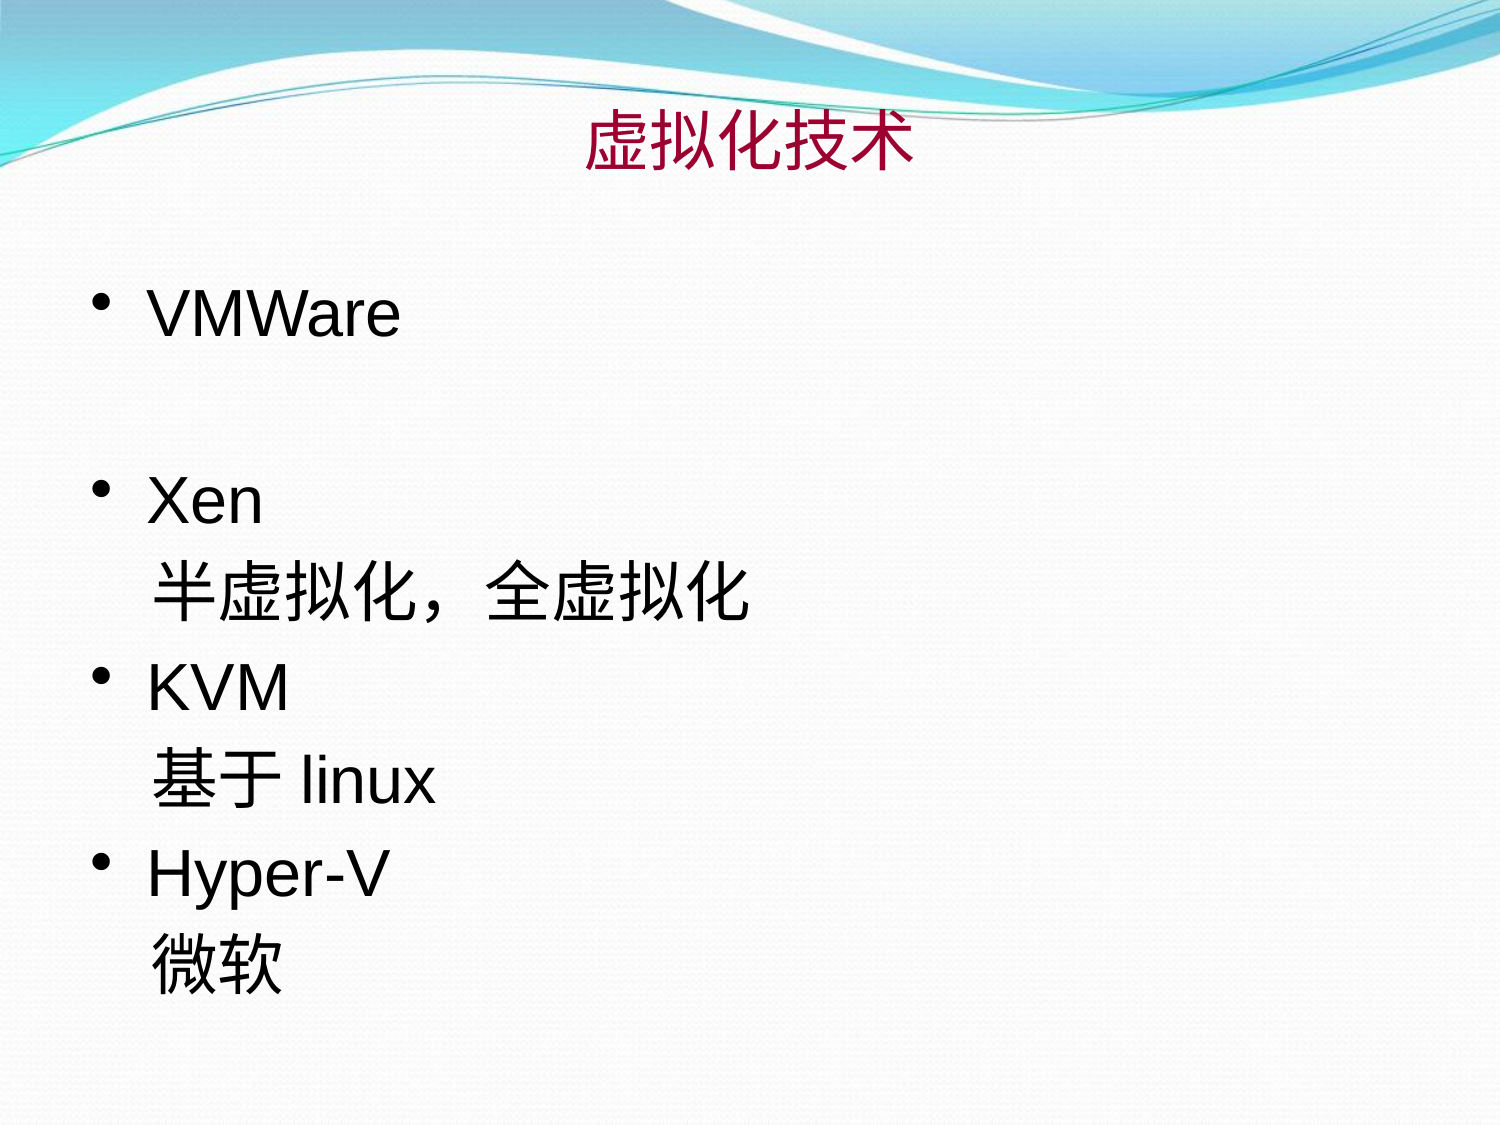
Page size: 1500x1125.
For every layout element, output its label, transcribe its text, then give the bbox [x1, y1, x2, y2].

list VMWare Xen 半虚拟化，全虚拟化 KVM 基于linux Hyper-V 微软 [74, 262, 1426, 1059]
picture [0, 0, 1500, 1125]
title 虚拟化技术 [74, 44, 1426, 233]
